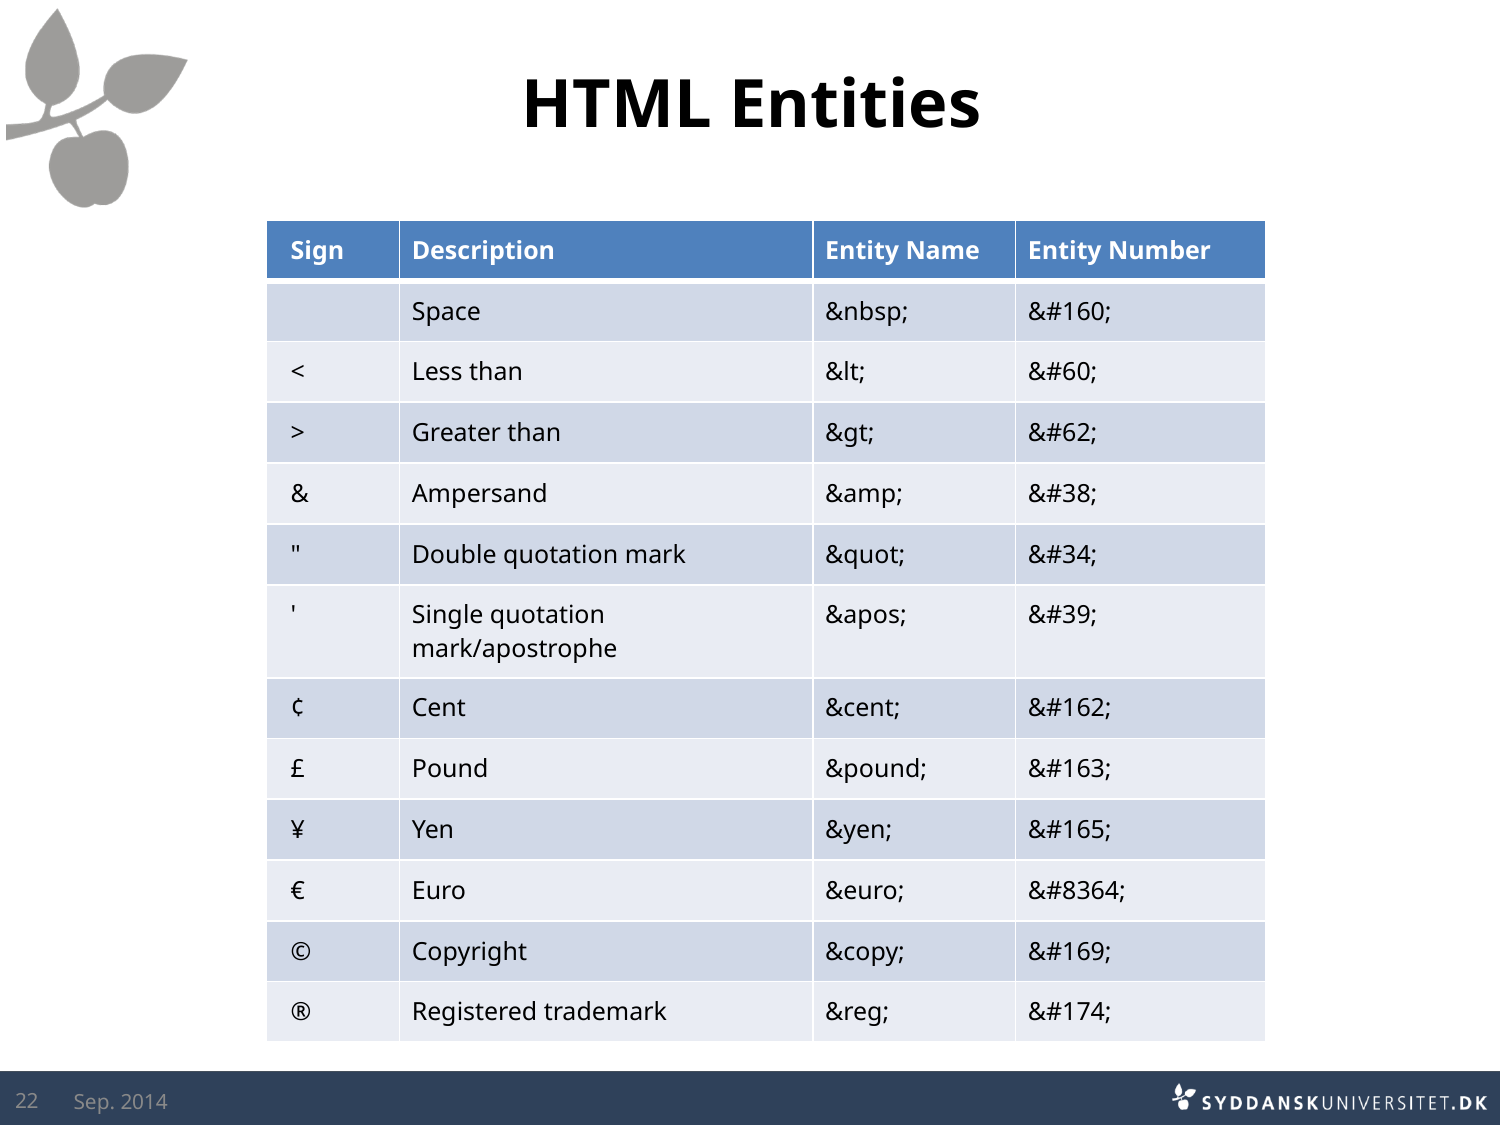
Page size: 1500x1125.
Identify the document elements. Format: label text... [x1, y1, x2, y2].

table_cell < [267, 342, 399, 401]
table_cell ' [267, 586, 399, 677]
title HTML Entities [190, 7, 1427, 195]
table_cell &cent; [814, 679, 1015, 738]
table_cell &#174; [1016, 982, 1265, 1041]
slide_number 22 [0, 1078, 71, 1125]
table_cell [267, 284, 399, 341]
table_header Entity Number [1016, 221, 1265, 278]
table_cell &#162; [1016, 679, 1265, 738]
table_cell £ [267, 739, 399, 798]
table_cell ® [267, 982, 399, 1041]
table_cell &gt; [814, 403, 1015, 462]
table_cell &#160; [1016, 284, 1265, 341]
table_cell © [267, 922, 399, 981]
table_cell Registered trademark [400, 982, 812, 1041]
table_cell &pound; [814, 739, 1015, 798]
table_cell &#39; [1016, 586, 1265, 677]
table_cell Space [400, 284, 812, 341]
table_header Sign [267, 221, 399, 278]
picture [5, 6, 188, 209]
table_cell Greater than [400, 403, 812, 462]
table_cell &yen; [814, 800, 1015, 859]
table_cell € [267, 861, 399, 920]
table_cell &reg; [814, 982, 1015, 1041]
table_header Entity Name [814, 221, 1015, 278]
table_cell &copy; [814, 922, 1015, 981]
table_cell &#163; [1016, 739, 1265, 798]
table_cell &nbsp; [814, 284, 1015, 341]
table_cell Yen [400, 800, 812, 859]
table_cell &#8364; [1016, 861, 1265, 920]
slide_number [71, 1078, 200, 1125]
table_cell & [267, 464, 399, 523]
table_cell &#34; [1016, 525, 1265, 584]
table_cell &#60; [1016, 342, 1265, 401]
table_cell > [267, 403, 399, 462]
table_cell &lt; [814, 342, 1015, 401]
table_cell ¢ [267, 679, 399, 738]
table_header Description [400, 221, 812, 278]
table_cell Euro [400, 861, 812, 920]
table_cell &apos; [814, 586, 1015, 677]
picture [0, 1071, 1500, 1125]
table_cell Double quotation mark [400, 525, 812, 584]
table_cell &amp; [814, 464, 1015, 523]
table_cell Cent [400, 679, 812, 738]
table_cell " [267, 525, 399, 584]
table_cell &quot; [814, 525, 1015, 584]
table_cell Ampersand [400, 464, 812, 523]
table_cell &#62; [1016, 403, 1265, 462]
table_cell Copyright [400, 922, 812, 981]
table_cell Pound [400, 739, 812, 798]
table_cell &#169; [1016, 922, 1265, 981]
table_cell &#165; [1016, 800, 1265, 859]
table_cell &#38; [1016, 464, 1265, 523]
table_cell Single quotation mark/apostrophe [400, 586, 812, 677]
table_cell &euro; [814, 861, 1015, 920]
table_cell ¥ [267, 800, 399, 859]
table_cell Less than [400, 342, 812, 401]
